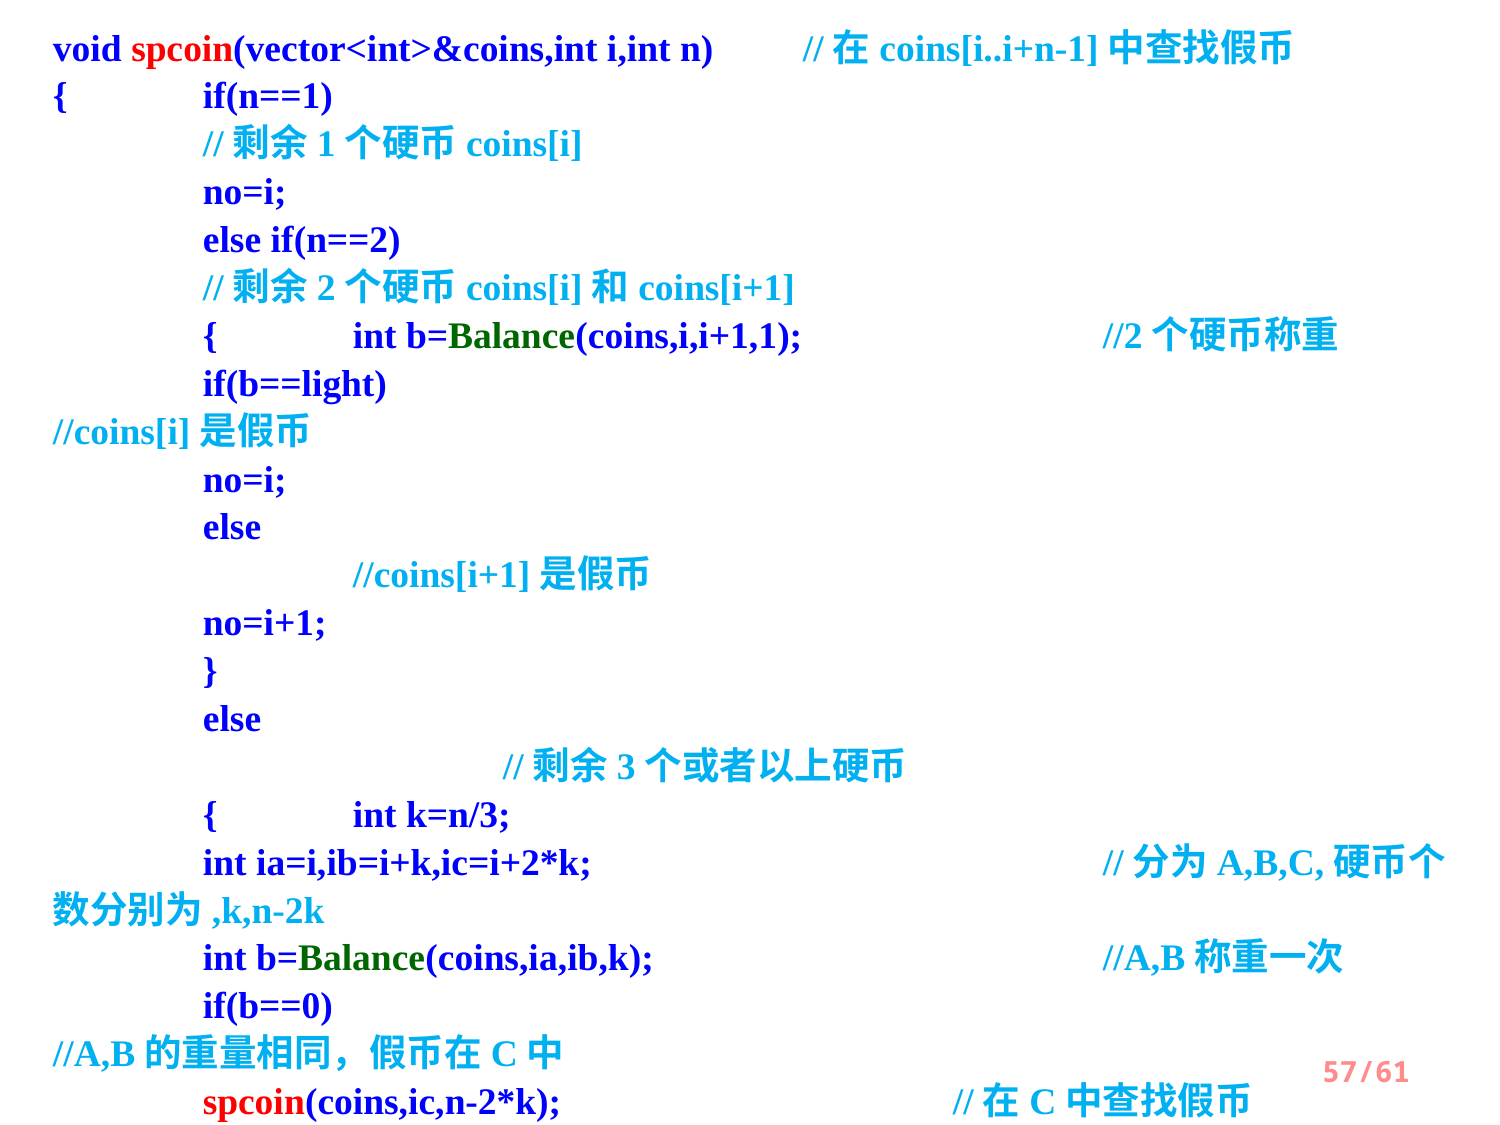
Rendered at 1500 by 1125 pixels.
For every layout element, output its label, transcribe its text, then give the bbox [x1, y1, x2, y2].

text_box void spcoin(vector<int>&coins,int i,int n) //在coins[i..i+n-1]中查找假币 { if(n==1) //剩余1个硬币coins[i] no=i; else if(n==2) //剩余2个硬币coins[i]和coins[i+1] { int b=Balance(coins,i,i+1,1); //2个硬币称重 if(b==light) //coins[i]是假币 no=i; else //coins[i+1]是假币 no=i+1; } else //剩余3个或者以上硬币 { int k=n/3; int ia=i,ib=i+k,ic=i+2*k; //分为A,B,C,硬币个数分别为,k,n-2k int b=Balance(coins,ia,ib,k); //A,B称重一次 if(b==0) //A,B的重量相同，假币在C中 spcoin(coins,ic,n-2*k); //在C中查找假币 else if(b==light) //假币A中 spcoin(coins,ia,k); //在A中查找假币 else spcoin(coins,ib,k); //假币在B中，在B中查找假币 } } [21, 18, 1467, 1125]
slide_number 57/61 [1074, 1042, 1425, 1103]
